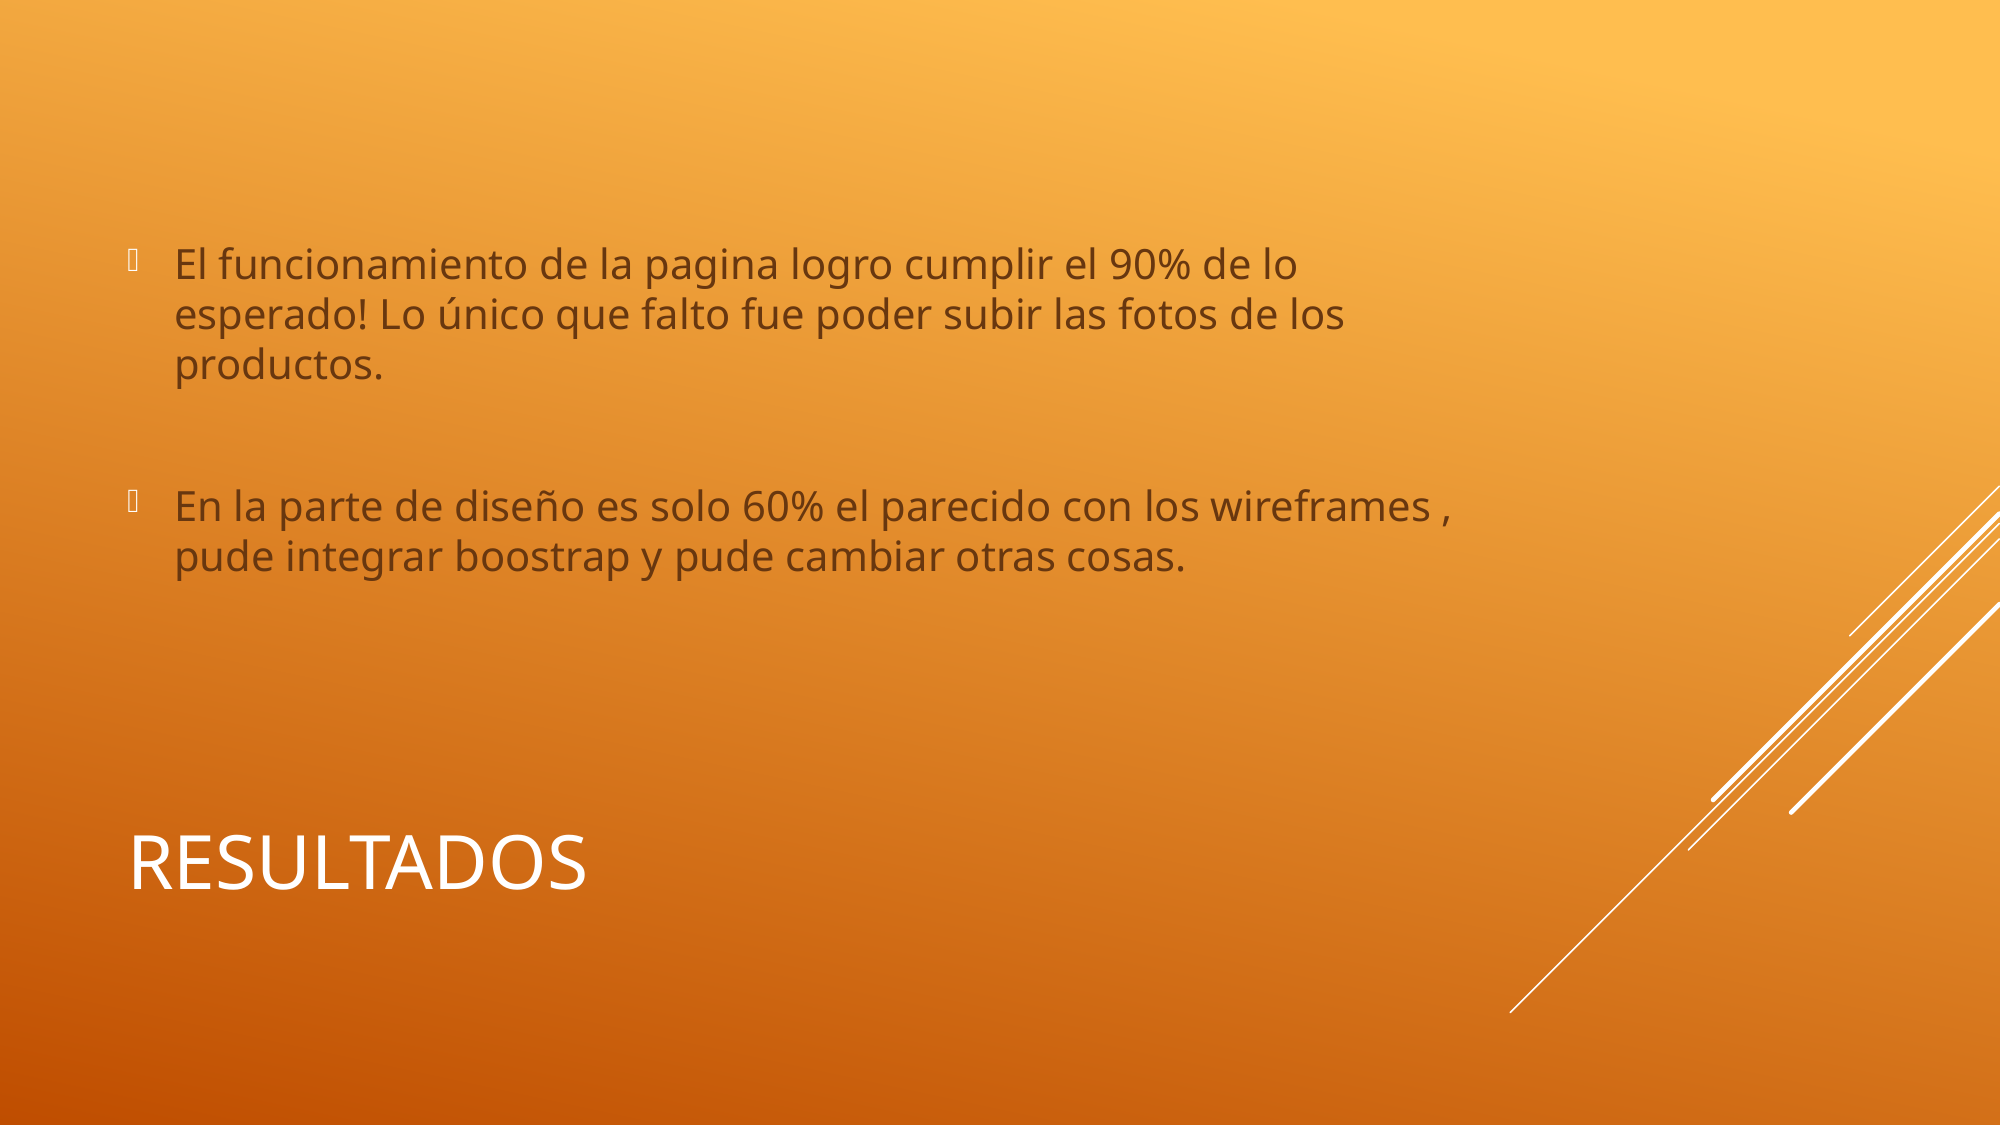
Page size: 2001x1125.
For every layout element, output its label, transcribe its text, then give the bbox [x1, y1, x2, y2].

list El funcionamiento de la pagina logro cumplir el 90% de lo esperado! Lo único que falto fue poder subir las fotos de los productos. En la parte de diseño es solo 60% el parecido con los wireframes , pude integrar boostrap y pude cambiar otras cosas. [112, 112, 1513, 706]
title RESULTADOS [112, 736, 1513, 984]
